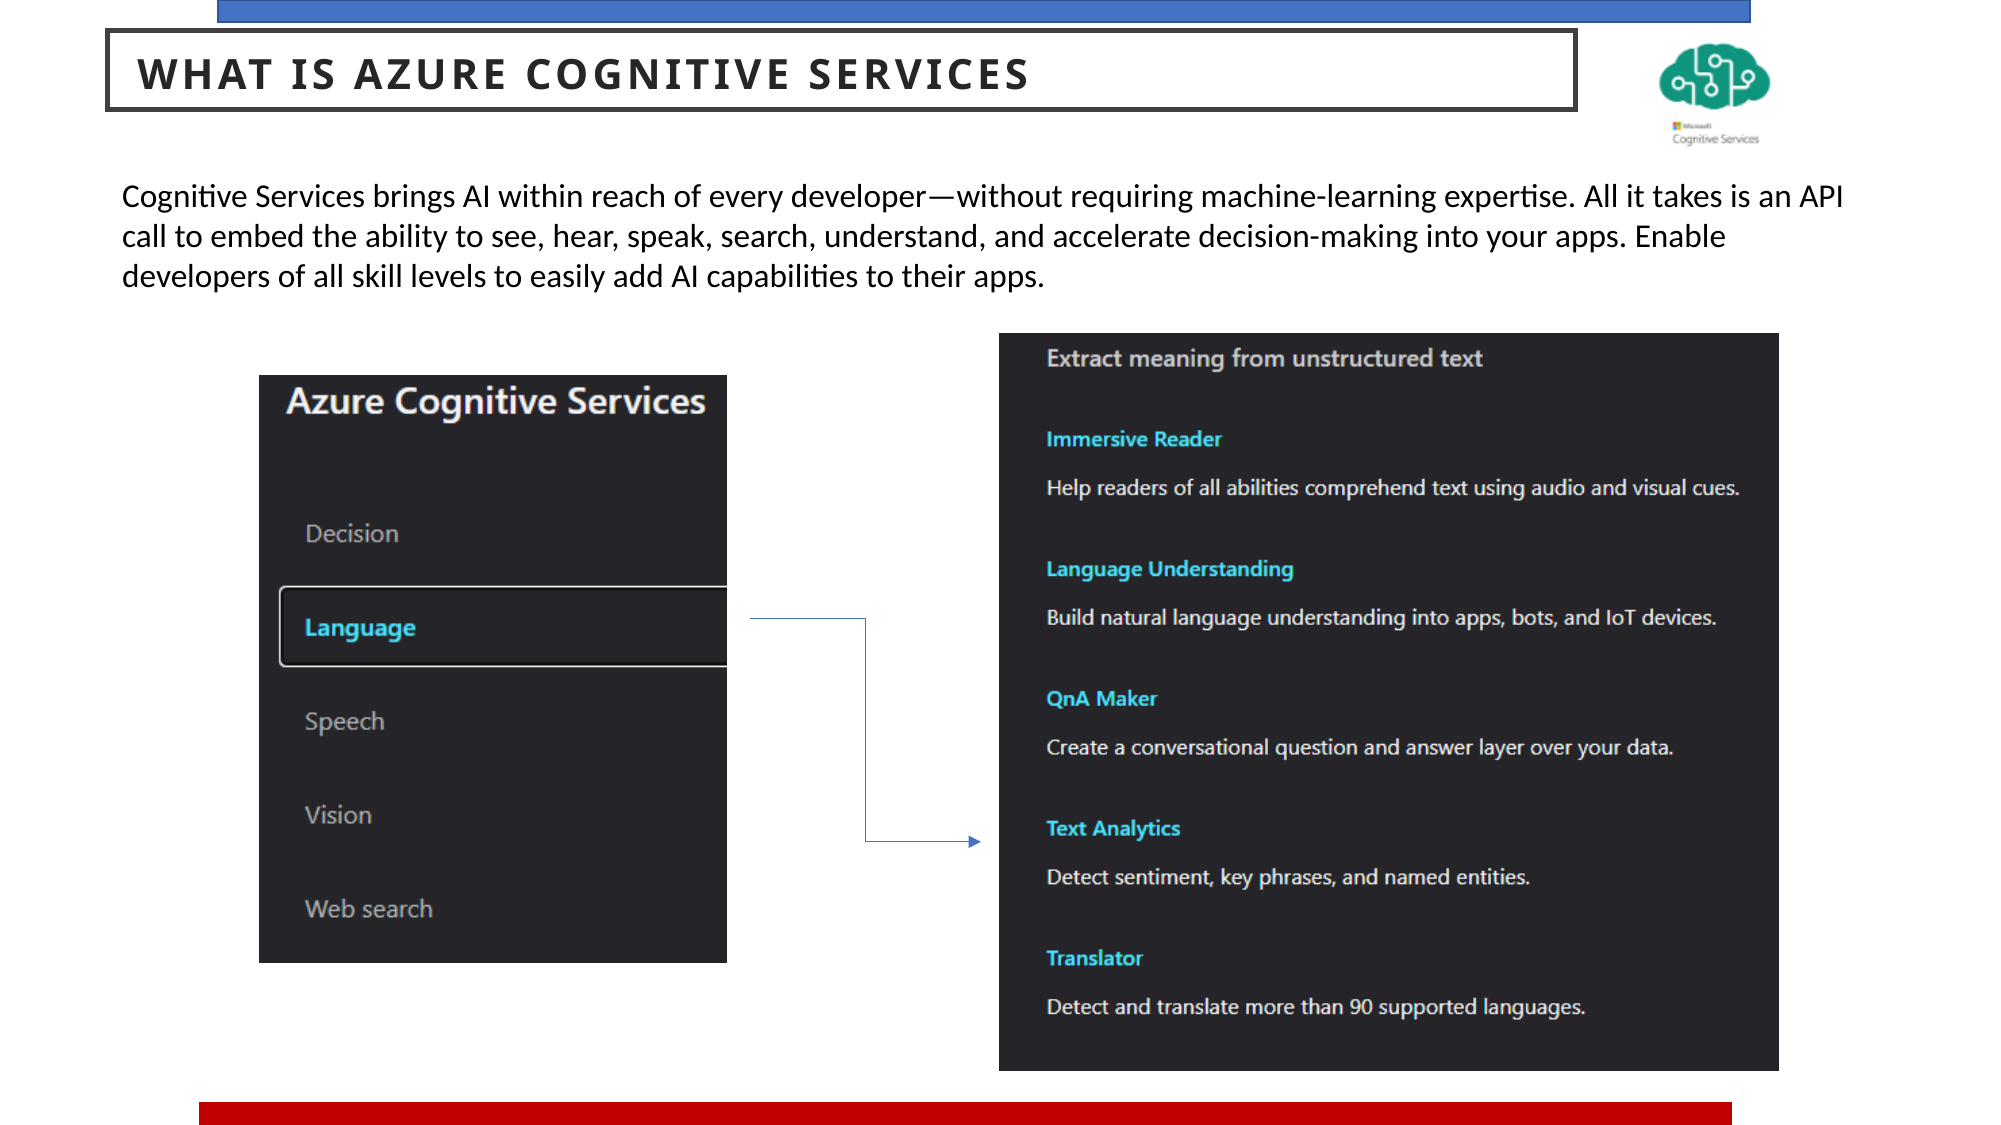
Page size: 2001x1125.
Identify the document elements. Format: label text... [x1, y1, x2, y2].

picture [1588, 27, 1832, 155]
picture [259, 375, 727, 963]
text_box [749, 618, 982, 842]
picture [999, 333, 1779, 1071]
text_box What is Azure Cognitive Services [107, 30, 1576, 110]
text_box Cognitive Services brings AI within reach of every developer—without requiring machine-learning expertise. All it takes is an API call to embed the ability to see, hear, speak, search, understand, and accelerate decision-making into your apps. Enable developers of all skill levels to easily add AI capabilities to their apps. [107, 166, 1893, 301]
